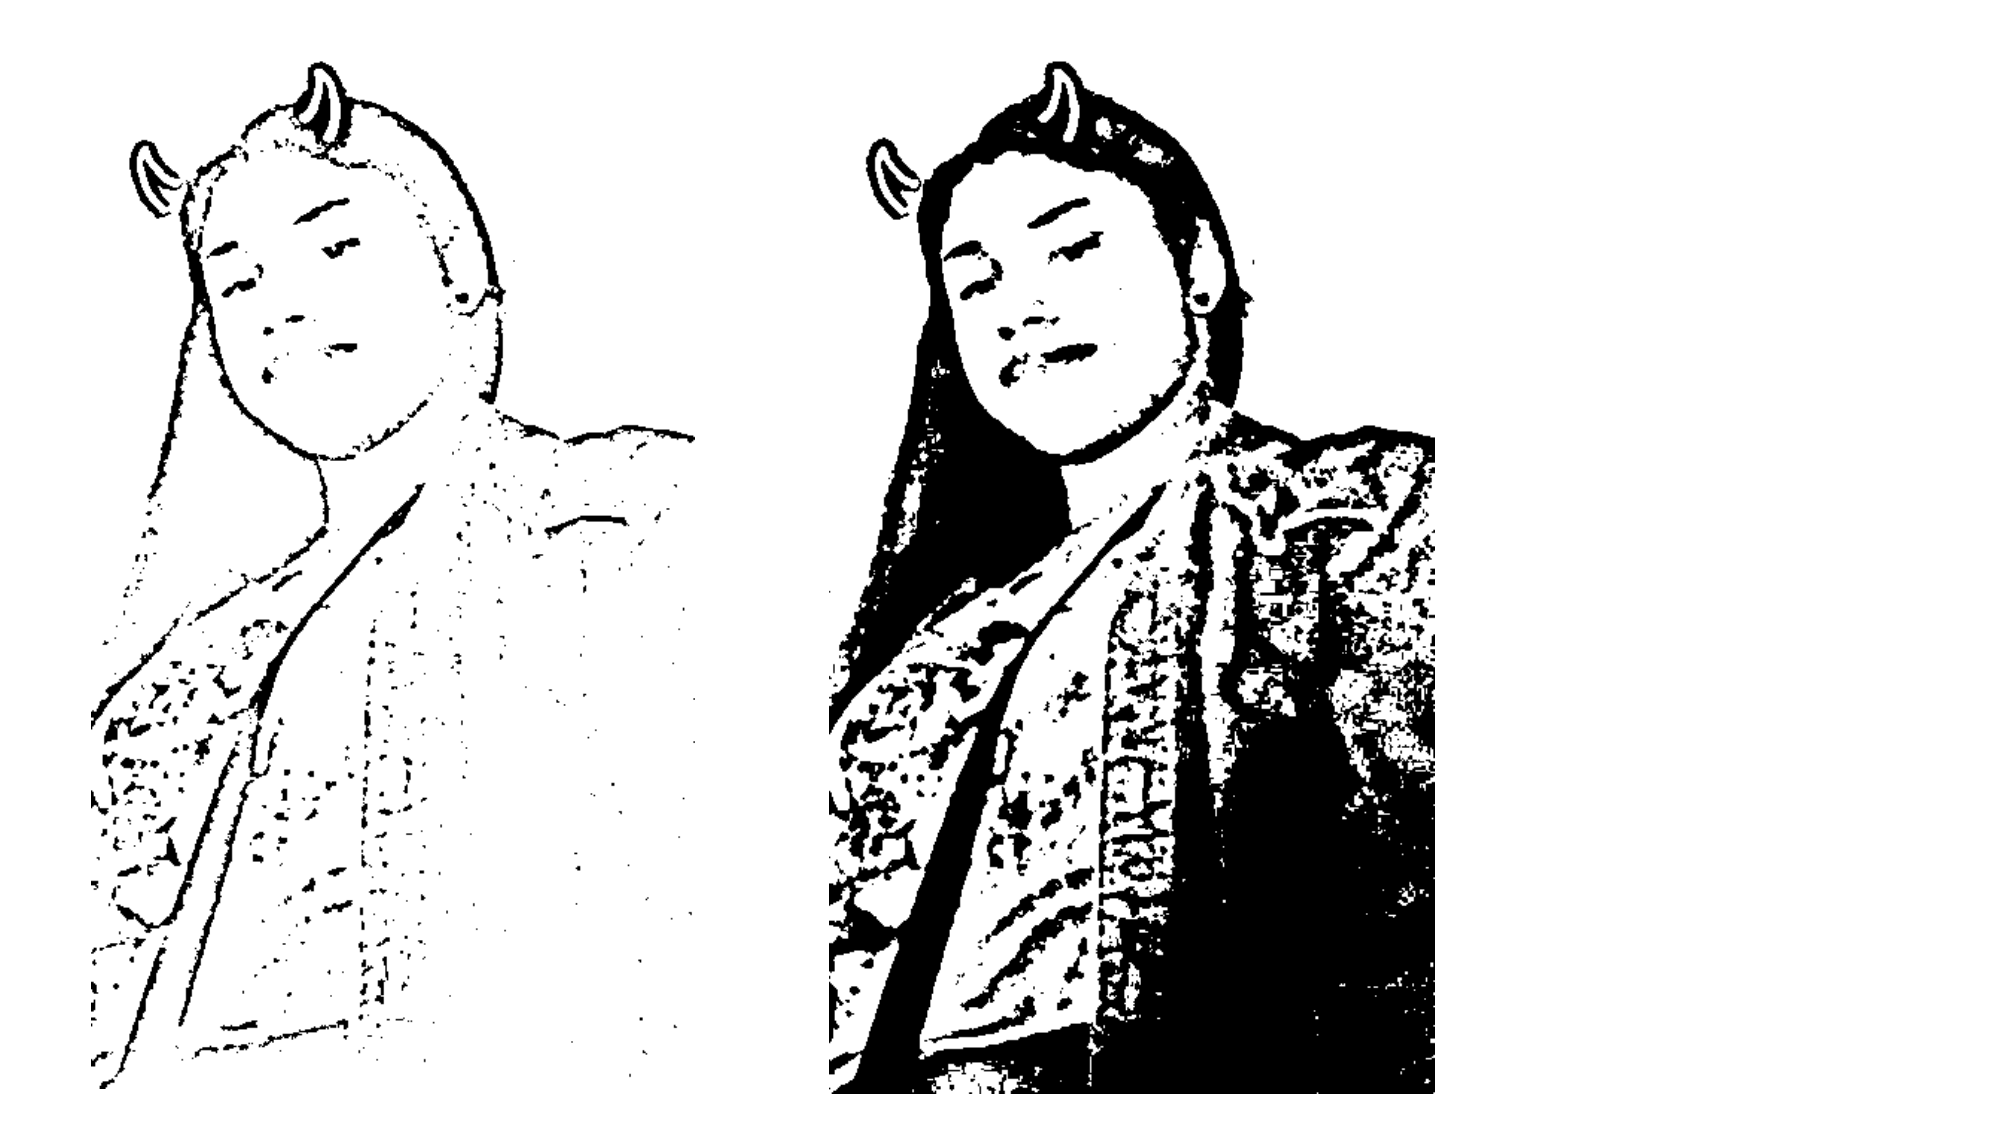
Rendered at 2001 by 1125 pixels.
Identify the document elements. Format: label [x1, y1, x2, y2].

picture [91, 20, 694, 1090]
picture [829, 20, 1435, 1094]
